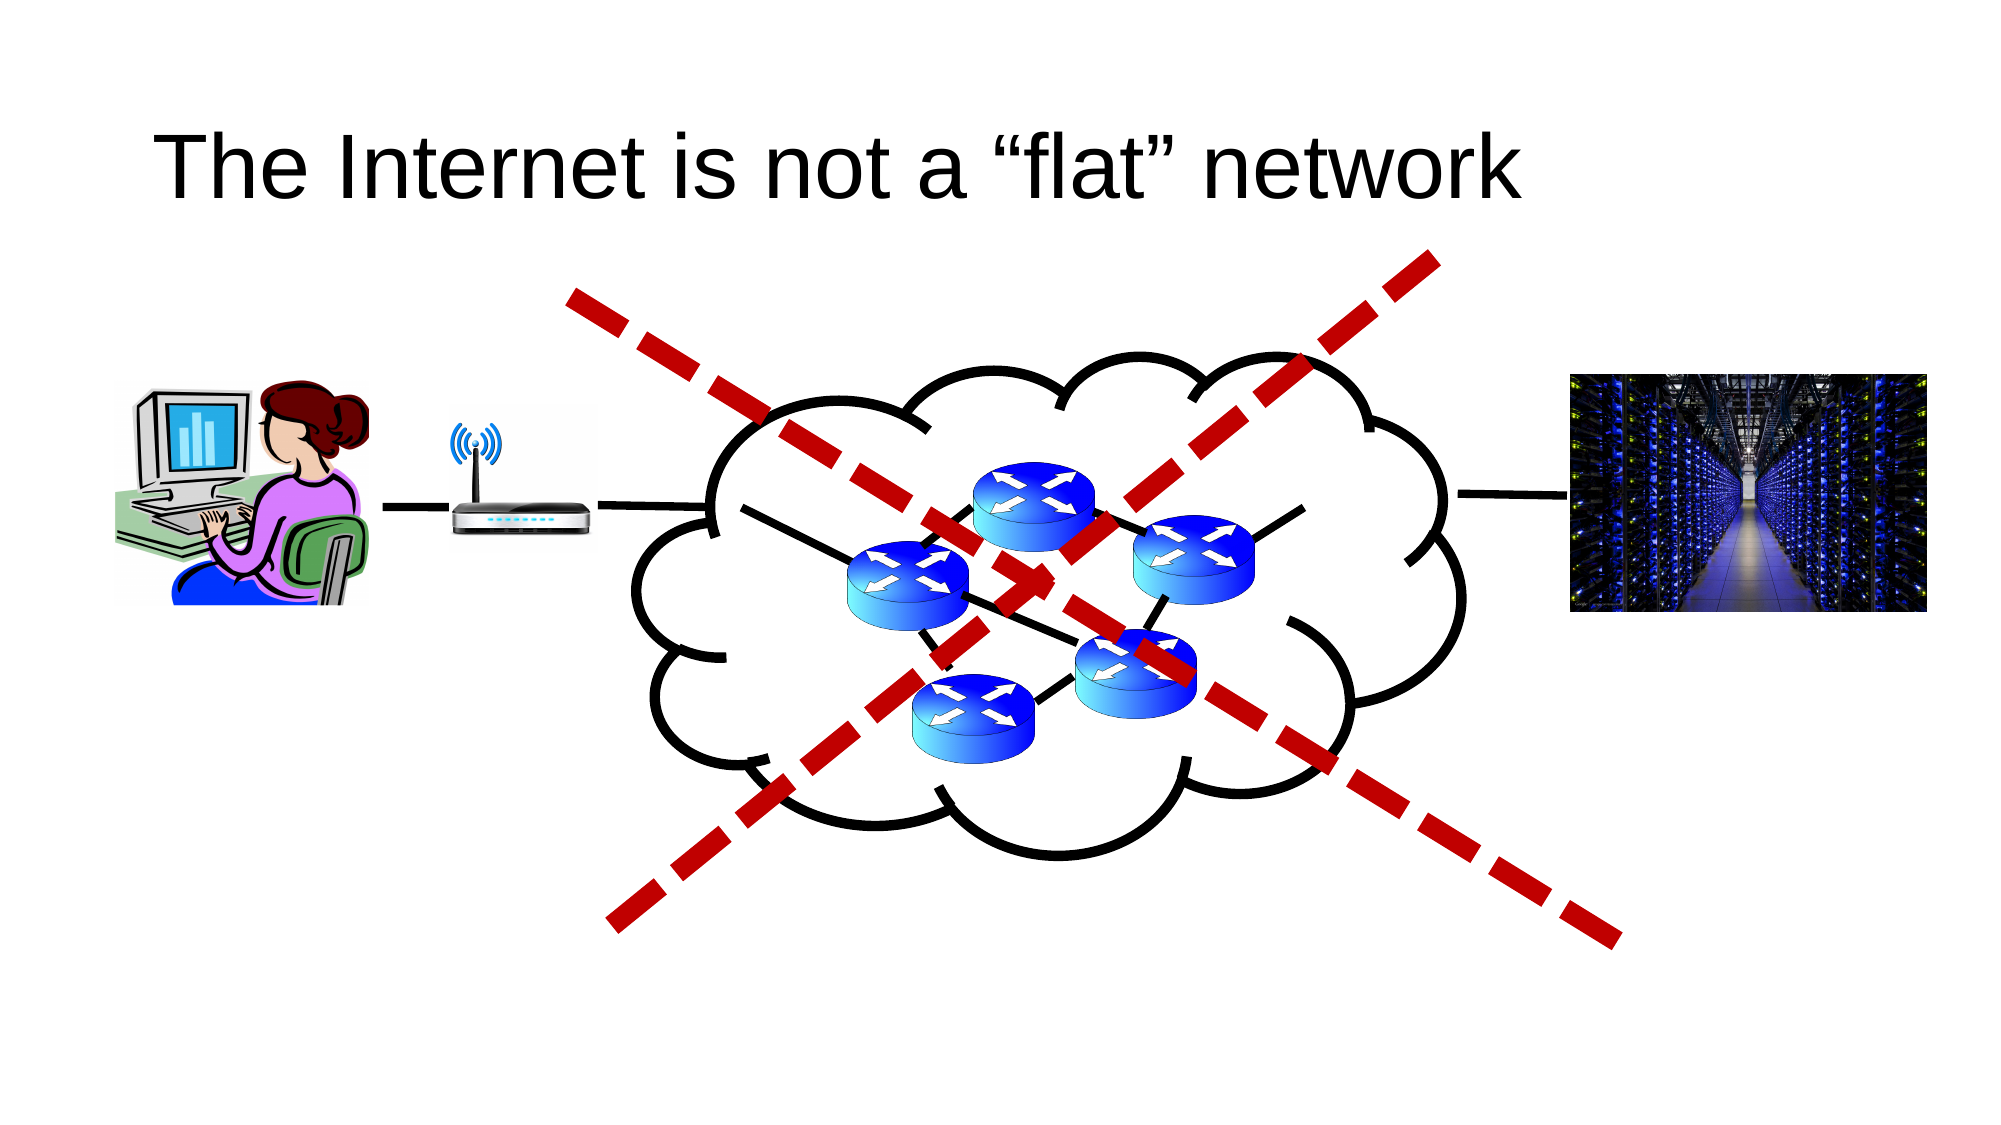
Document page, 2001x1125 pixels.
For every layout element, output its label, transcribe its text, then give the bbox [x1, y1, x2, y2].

picture [449, 404, 570, 553]
picture [1618, 374, 1927, 612]
title The Internet is not a “flat” network [137, 59, 1863, 278]
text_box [611, 257, 1435, 926]
picture [114, 380, 369, 606]
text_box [570, 296, 1618, 942]
